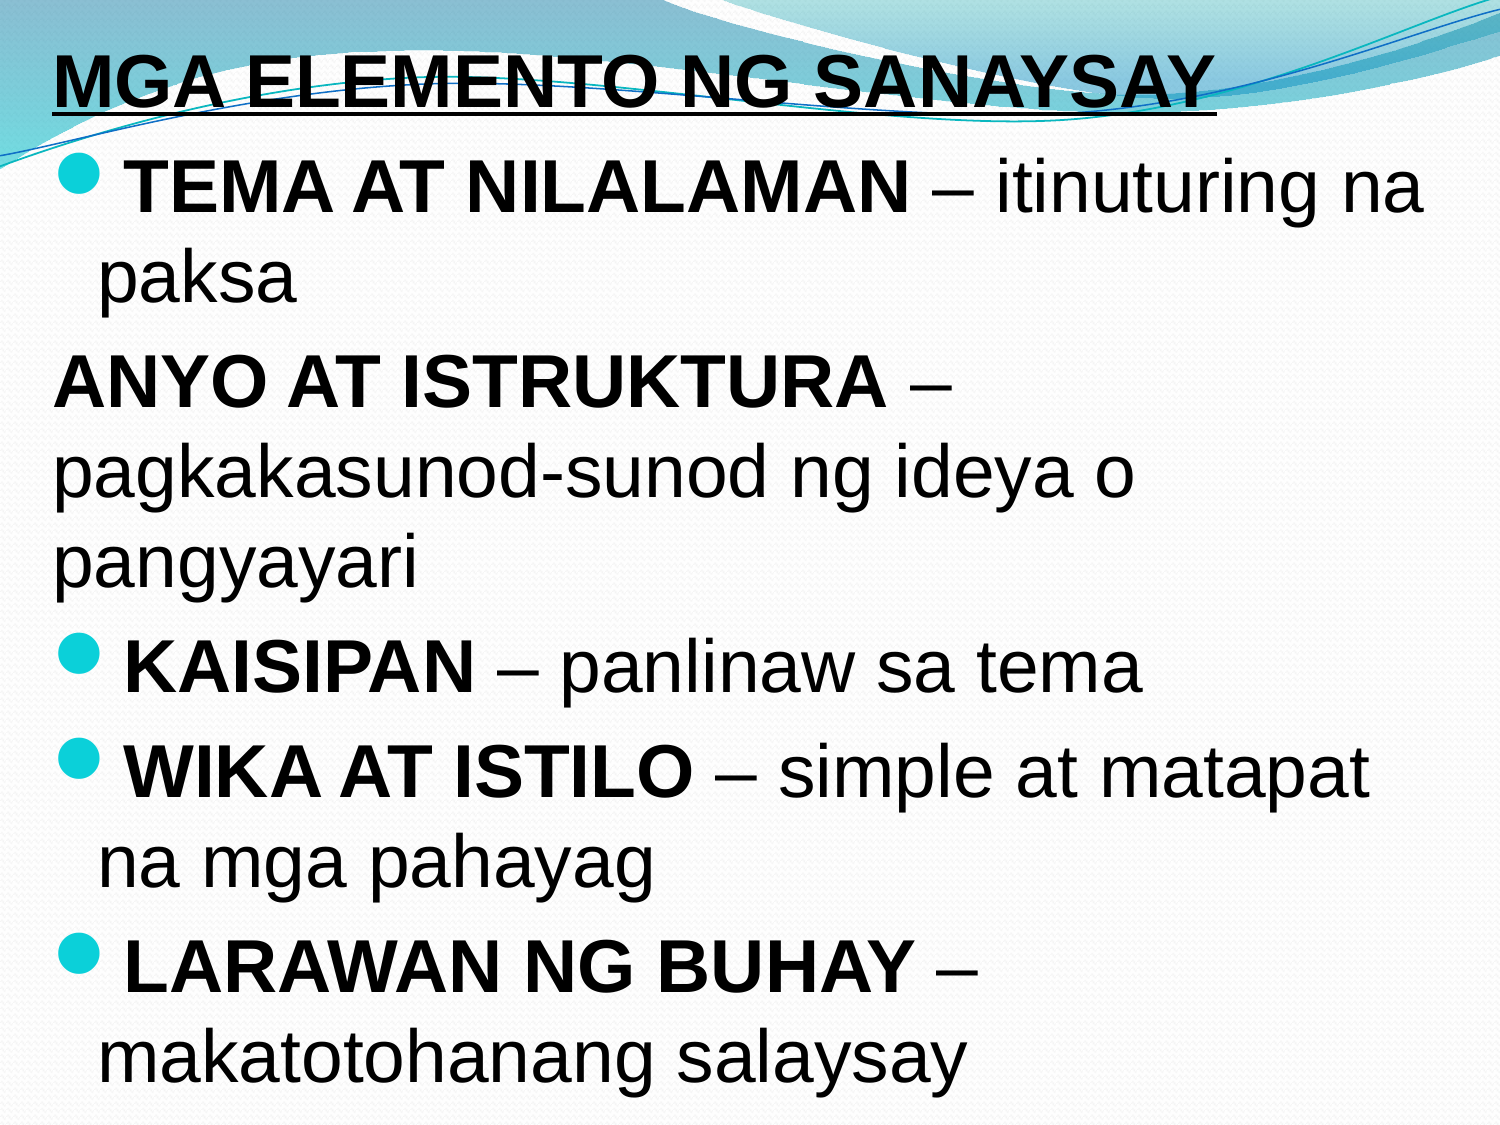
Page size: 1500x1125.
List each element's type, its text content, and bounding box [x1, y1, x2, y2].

list MGA ELEMENTO NG SANAYSAY TEMA AT NILALAMAN – itinuturing na paksa ANYO AT ISTRUKTURA – pagkakasunod-sunod ng ideya o pangyayari KAISIPAN – panlinaw sa tema WIKA AT ISTILO – simple at matapat na mga pahayag LARAWAN NG BUHAY – makatotohanang salaysay [37, 24, 1475, 1125]
